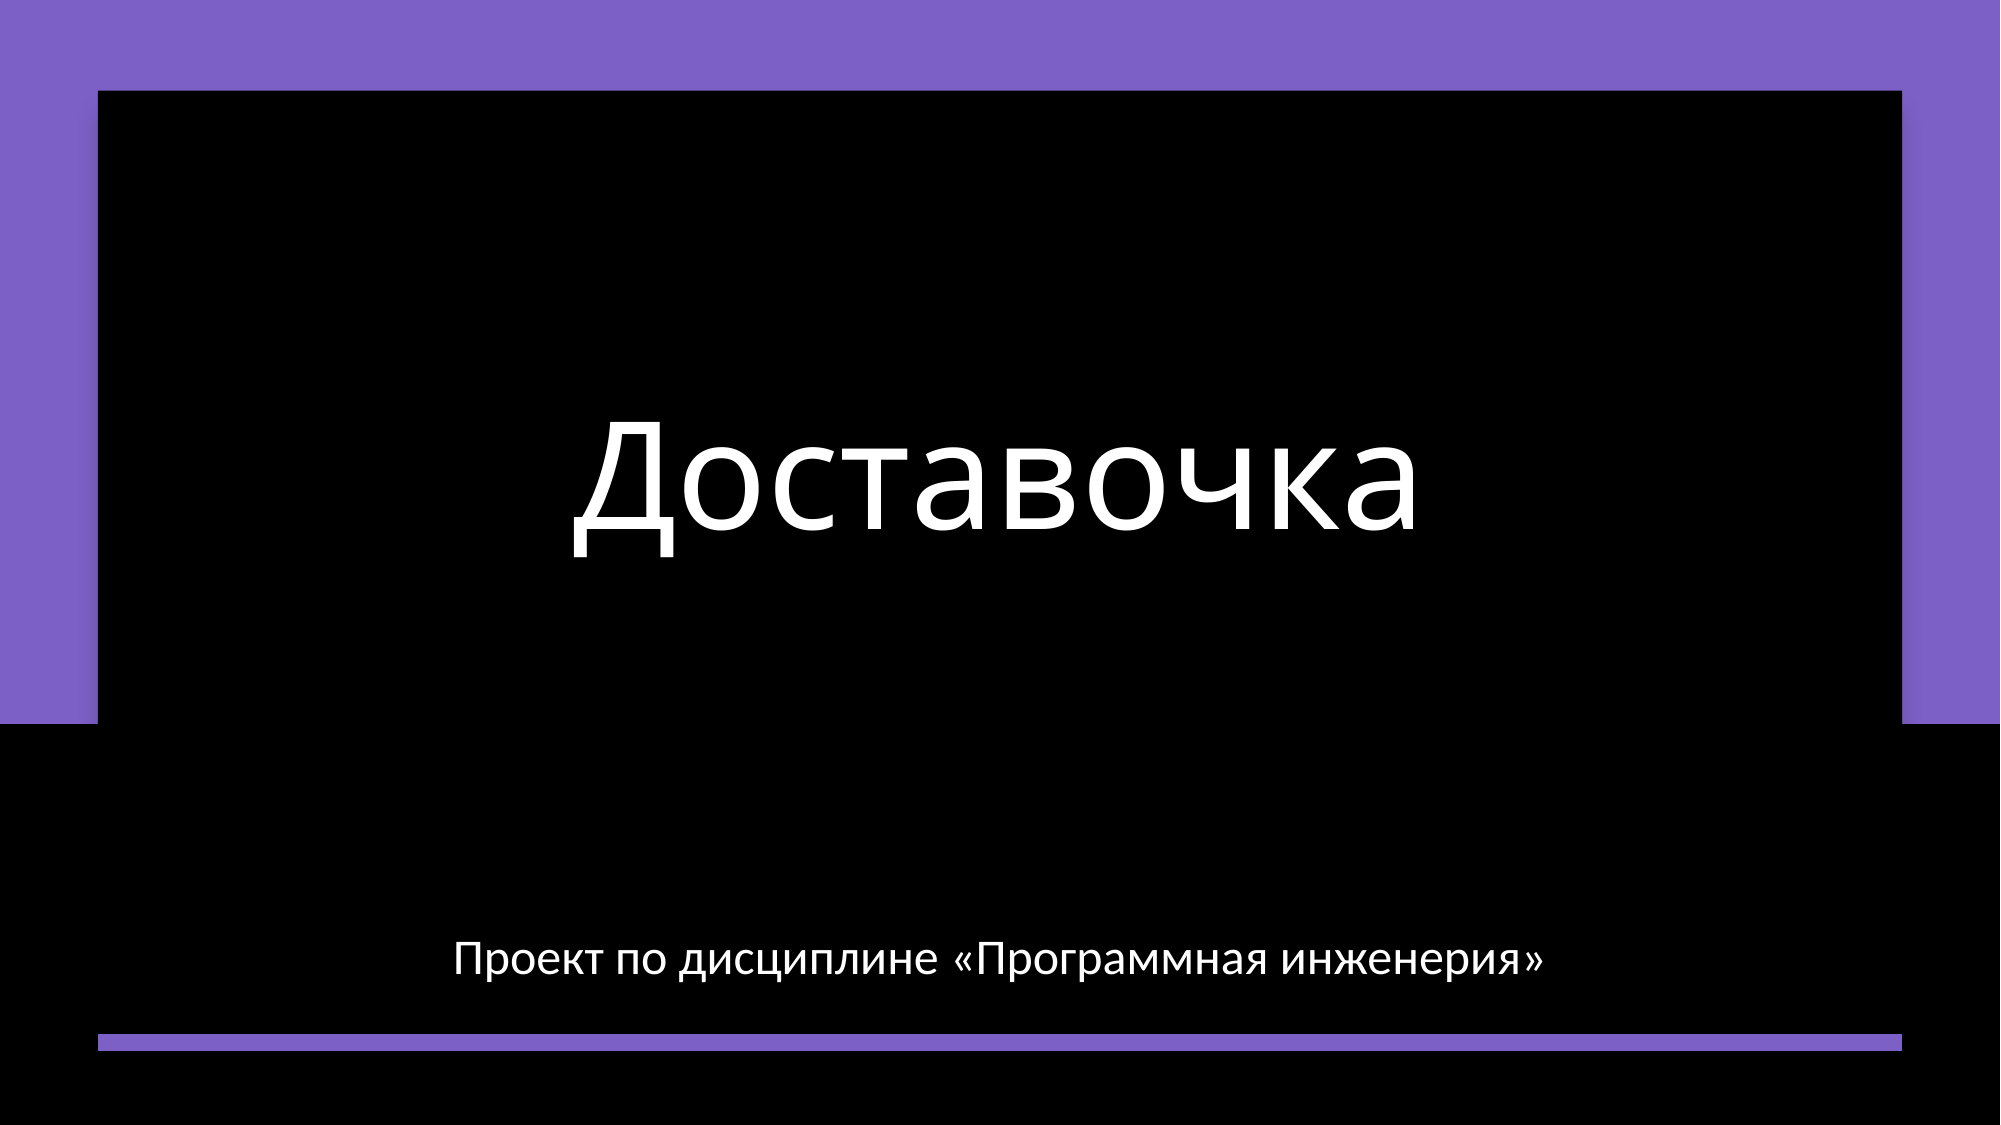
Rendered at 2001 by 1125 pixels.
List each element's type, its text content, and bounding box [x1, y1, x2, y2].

text_box [0, 725, 2000, 1125]
subtitle Проект по дисциплине «Программная инженерия» [249, 904, 1750, 1012]
text_box [97, 89, 1903, 849]
title Доставочка [249, 212, 1750, 750]
text_box [0, 0, 2000, 725]
